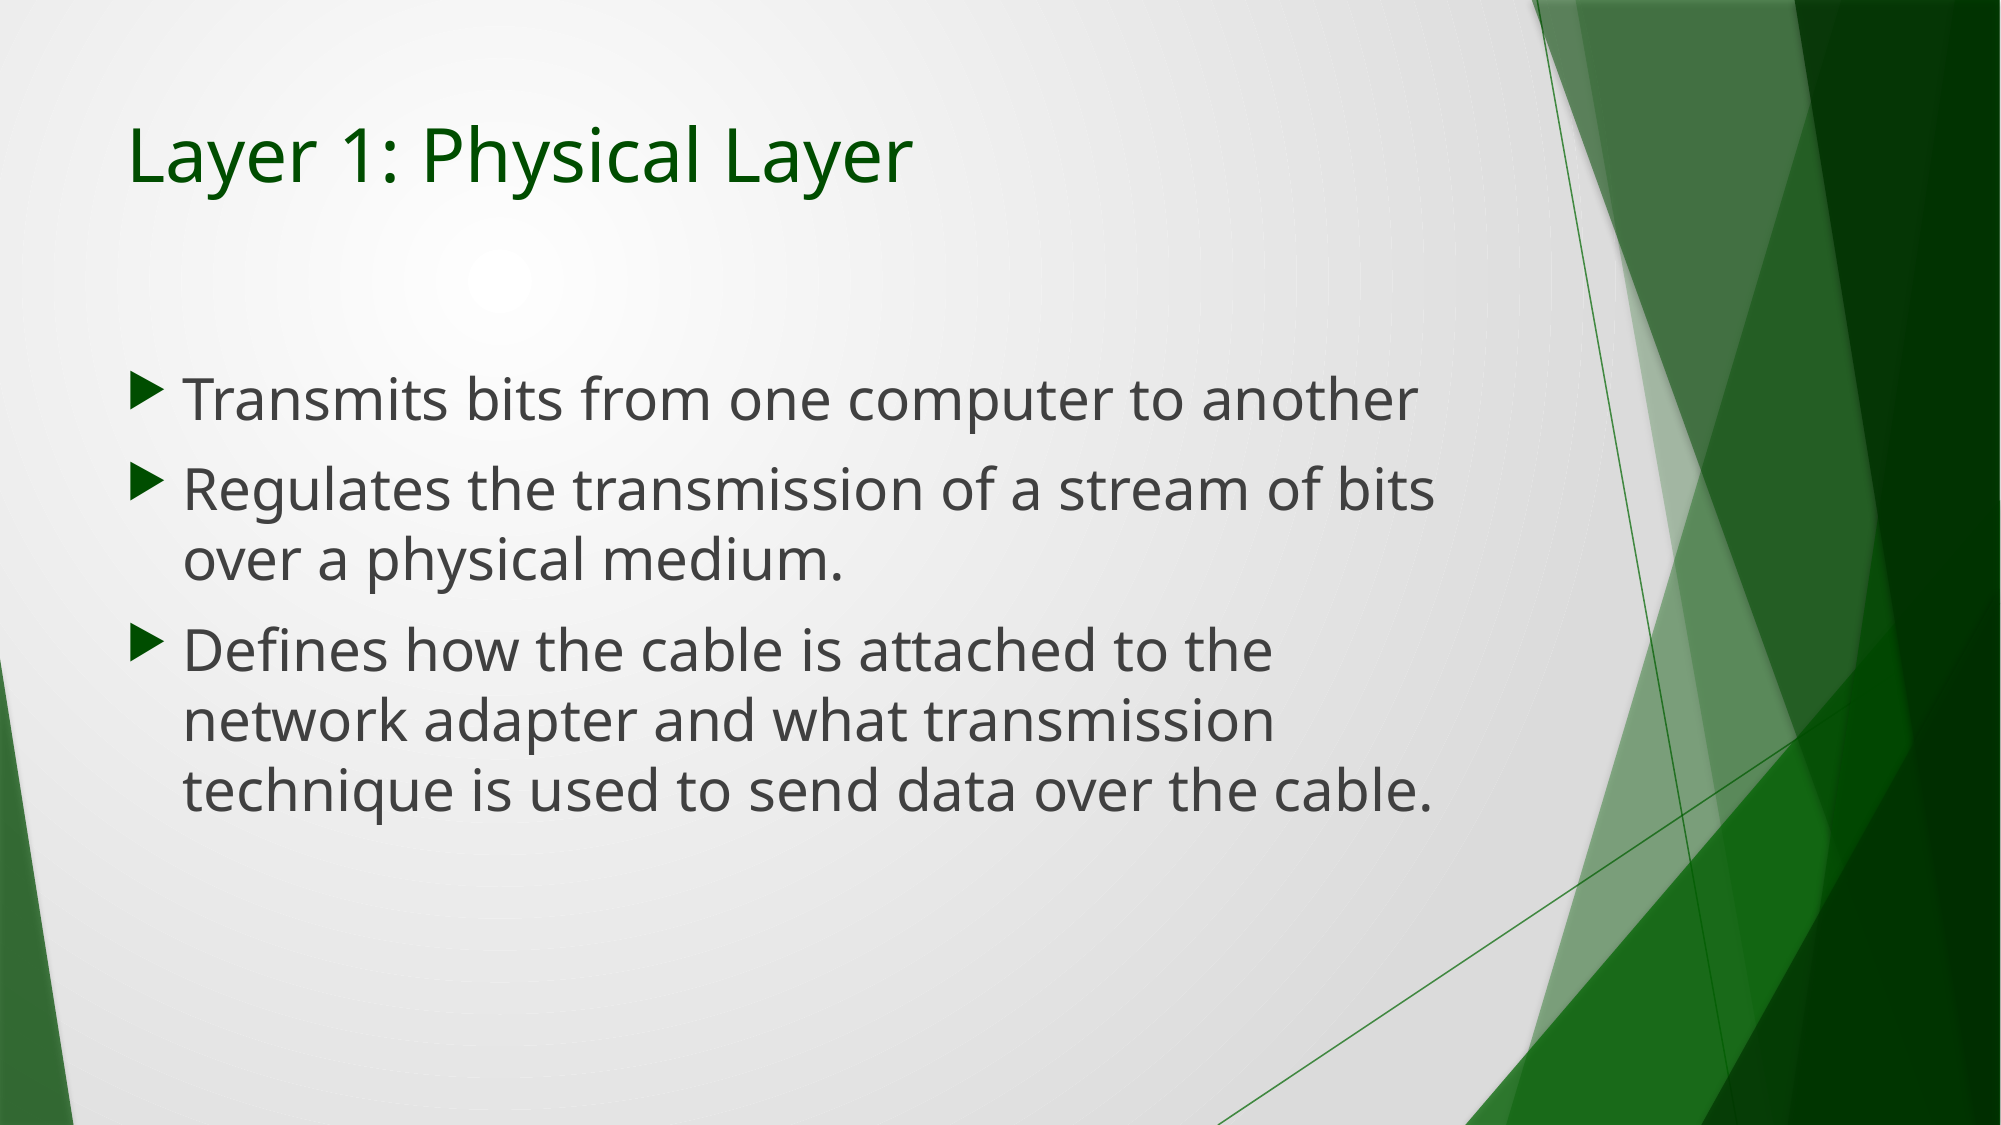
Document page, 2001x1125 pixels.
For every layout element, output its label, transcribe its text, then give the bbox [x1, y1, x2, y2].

list Transmits bits from one computer to another Regulates the transmission of a stream of bits over a physical medium. Defines how the cable is attached to the network adapter and what transmission technique is used to send data over the cable. [111, 354, 1522, 992]
title Layer 1: Physical Layer [111, 99, 1522, 317]
